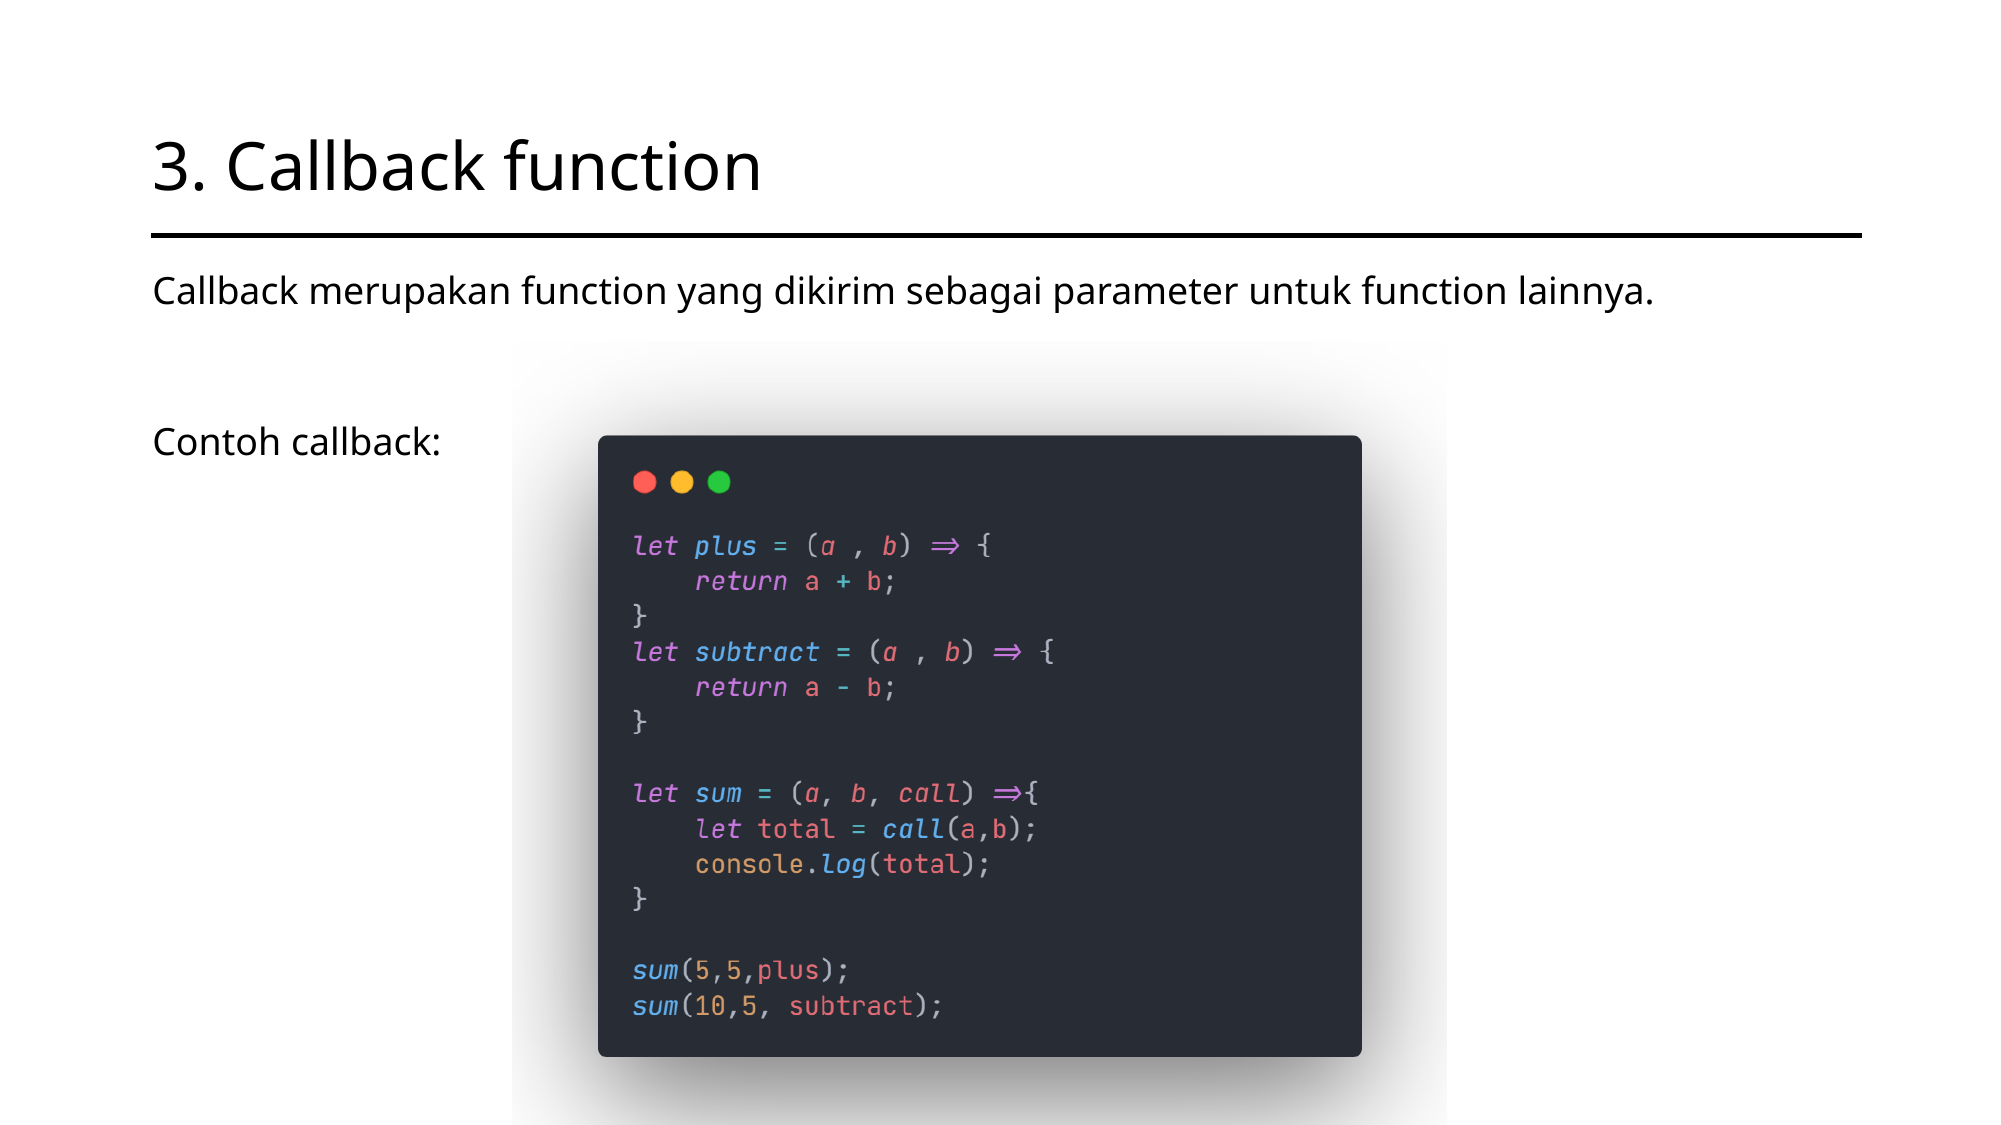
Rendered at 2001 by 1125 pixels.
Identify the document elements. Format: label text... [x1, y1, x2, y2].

text_box Contoh callback: [137, 410, 512, 471]
title 3. Callback function [137, 59, 1863, 264]
picture [512, 341, 1447, 1125]
list Callback merupakan function yang dikirim sebagai parameter untuk function lainnya. [137, 264, 1863, 1066]
